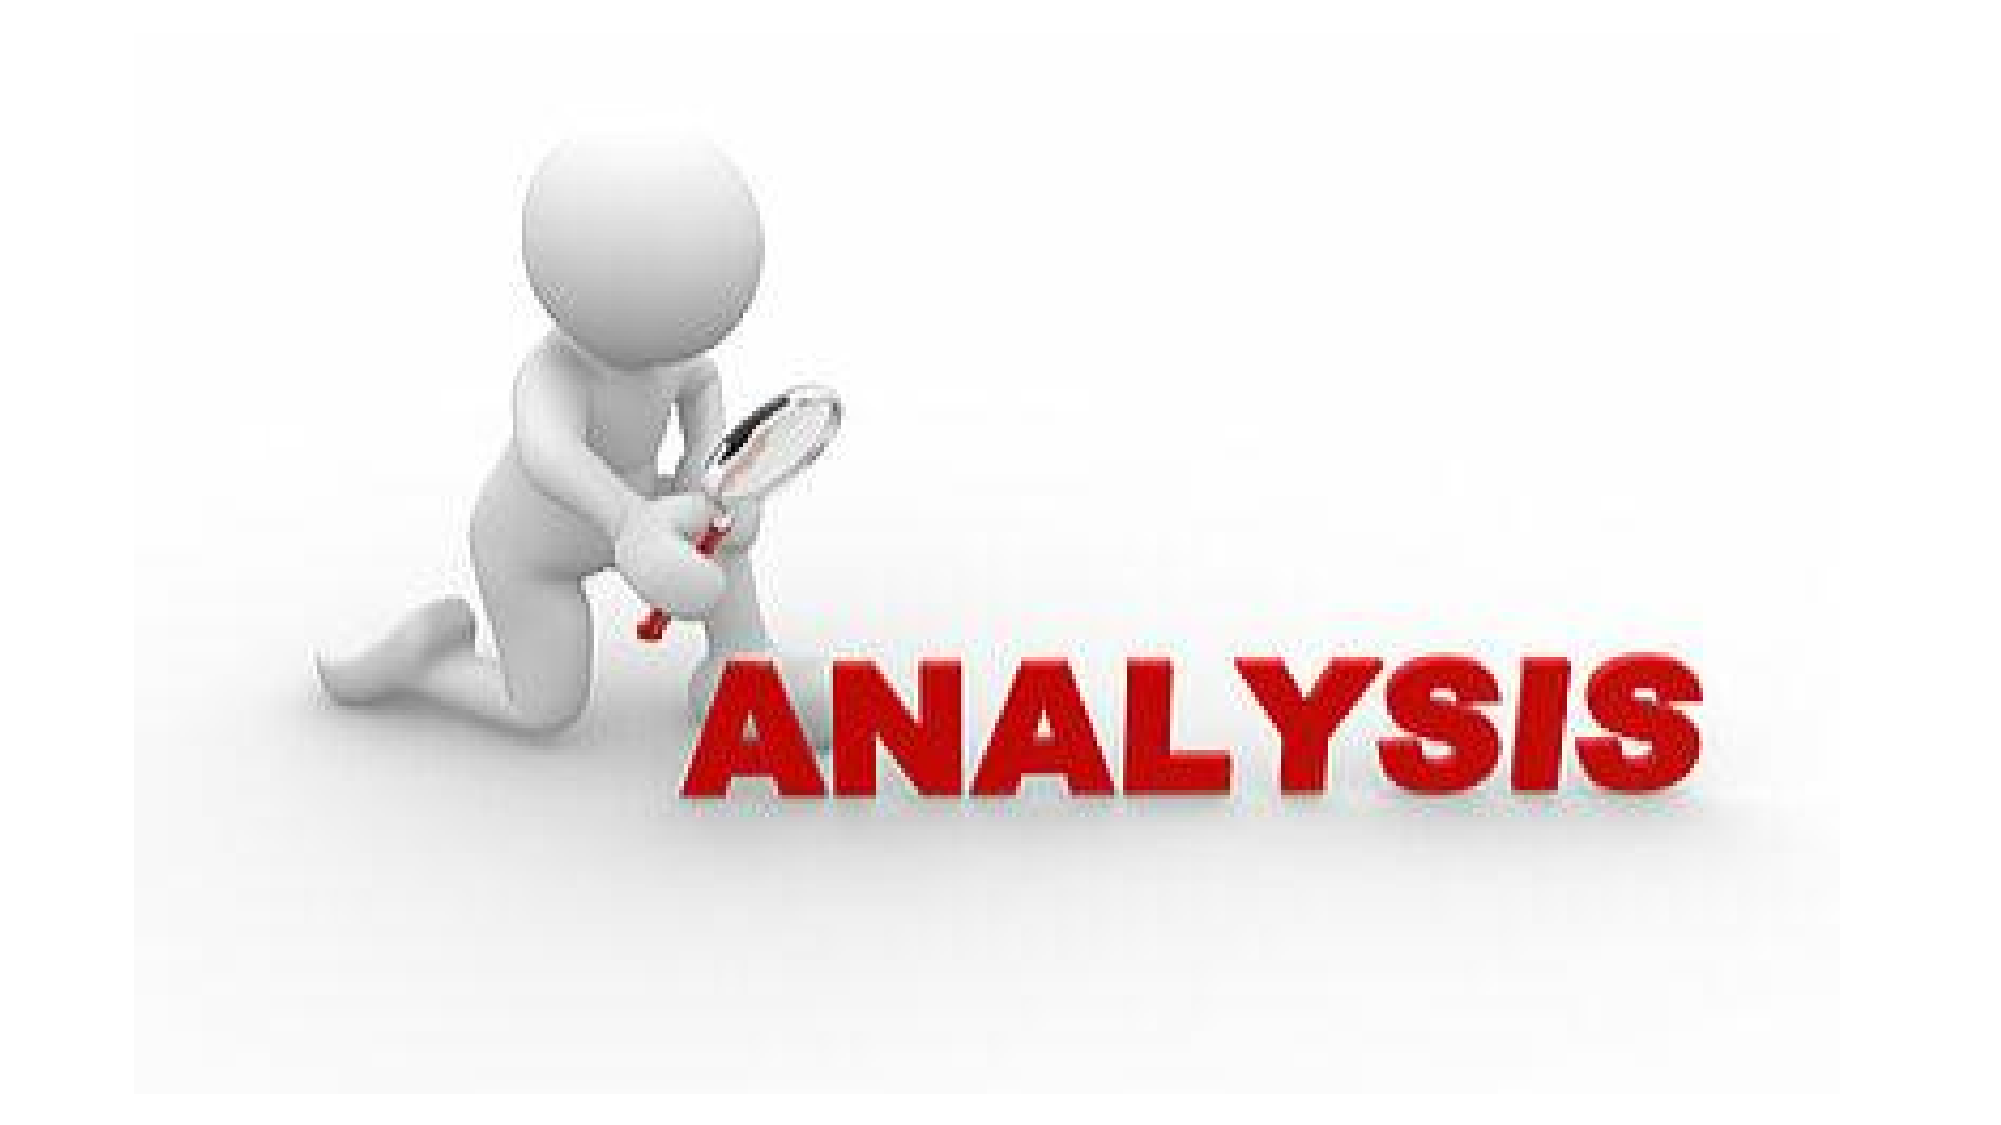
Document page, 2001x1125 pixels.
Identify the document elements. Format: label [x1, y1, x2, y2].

picture [134, 33, 1840, 1094]
